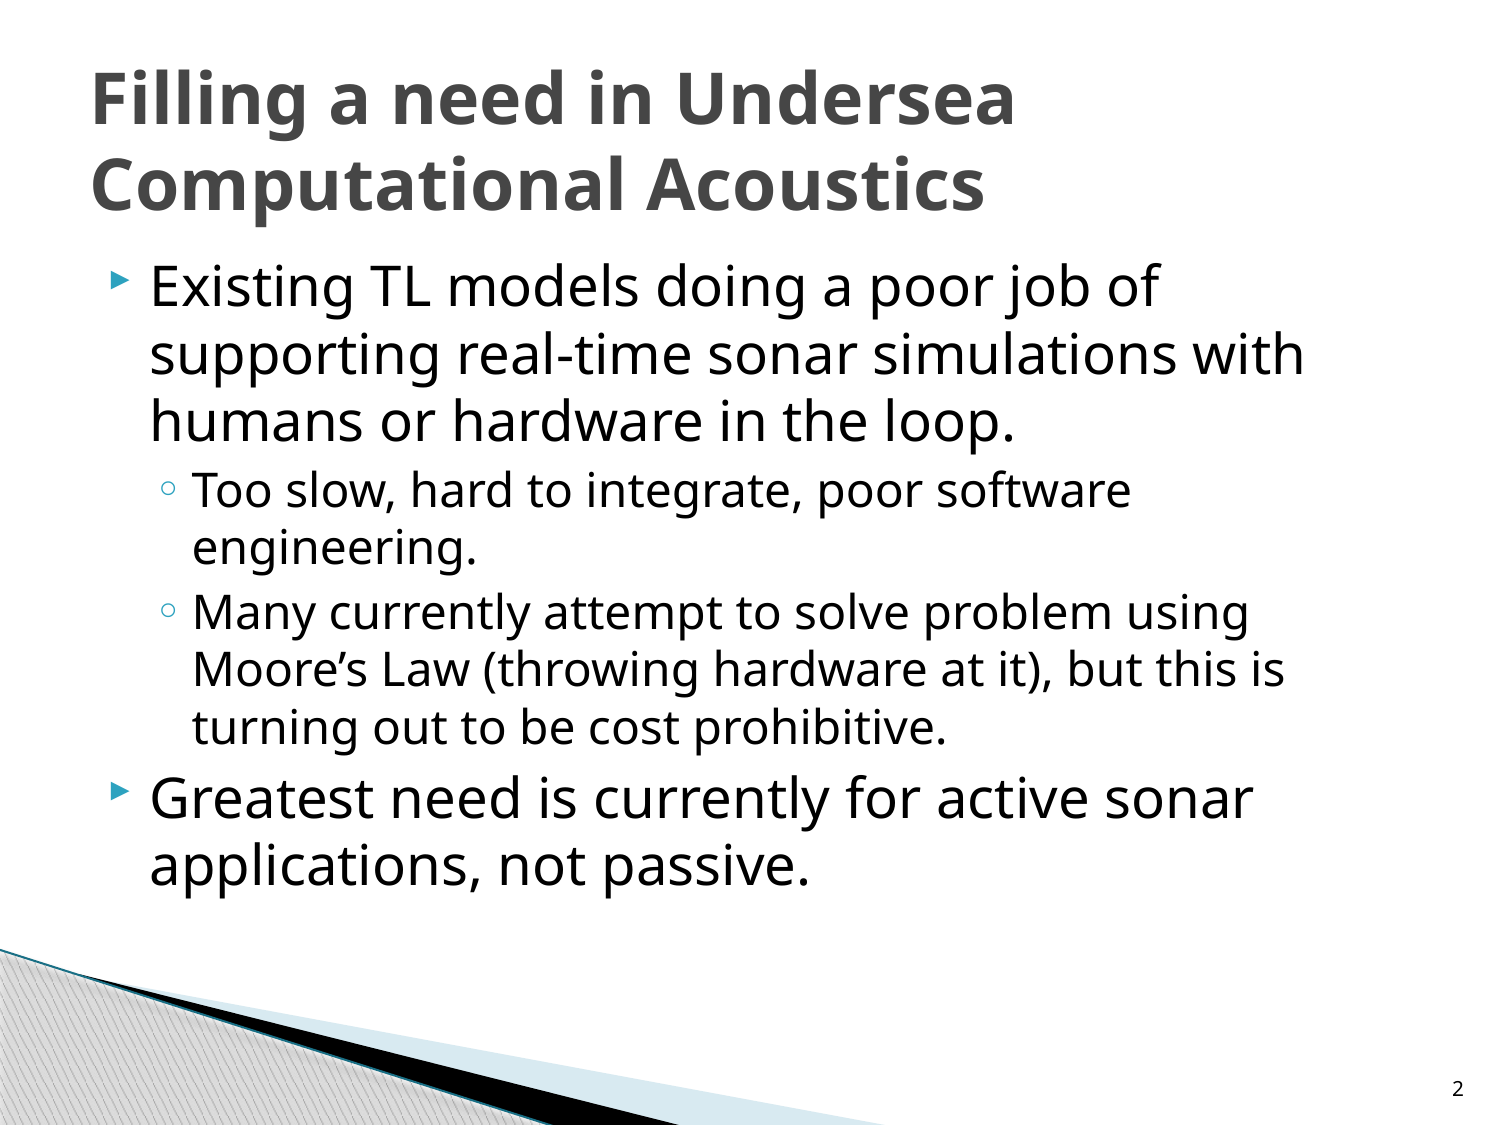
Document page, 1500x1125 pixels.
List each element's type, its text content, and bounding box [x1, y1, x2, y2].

list Existing TL models doing a poor job of supporting real-time sonar simulations with humans or hardware in the loop. Too slow, hard to integrate, poor software engineering. Many currently attempt to solve problem using Moore’s Law (throwing hardware at it), but this is turning out to be cost prohibitive. Greatest need is currently for active sonar applications, not passive. [75, 243, 1425, 986]
slide_number 2 [1418, 1051, 1479, 1112]
title Filling a need in Undersea Computational Acoustics [75, 45, 1425, 233]
